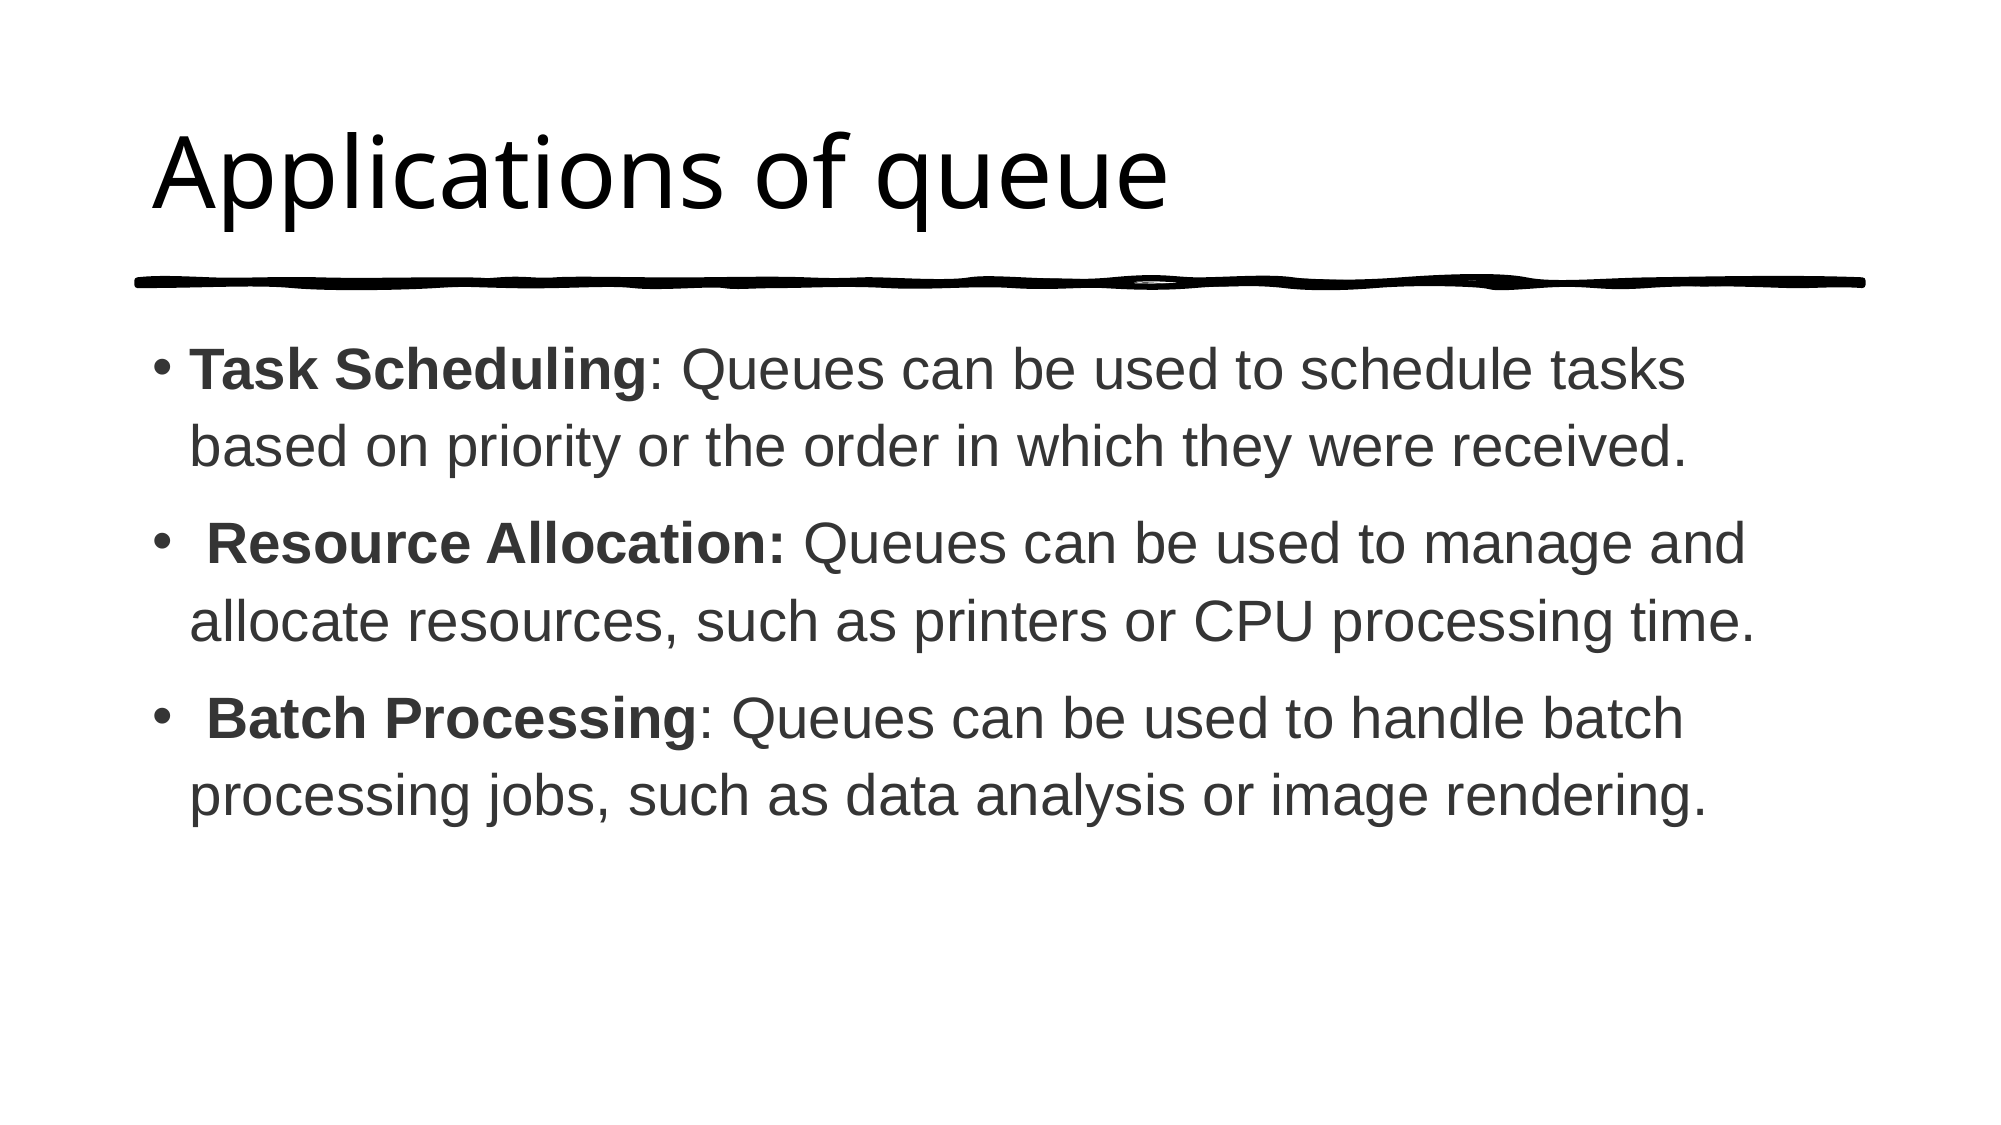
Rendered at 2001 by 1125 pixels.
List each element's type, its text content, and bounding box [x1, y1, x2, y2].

title Applications of queue [137, 59, 1863, 278]
list Task Scheduling: Queues can be used to schedule tasks based on priority or the order in which they were received. Resource Allocation: Queues can be used to manage and allocate resources, such as printers or CPU processing time. Batch Processing: Queues can be used to handle batch processing jobs, such as data analysis or image rendering. [137, 316, 1863, 1014]
